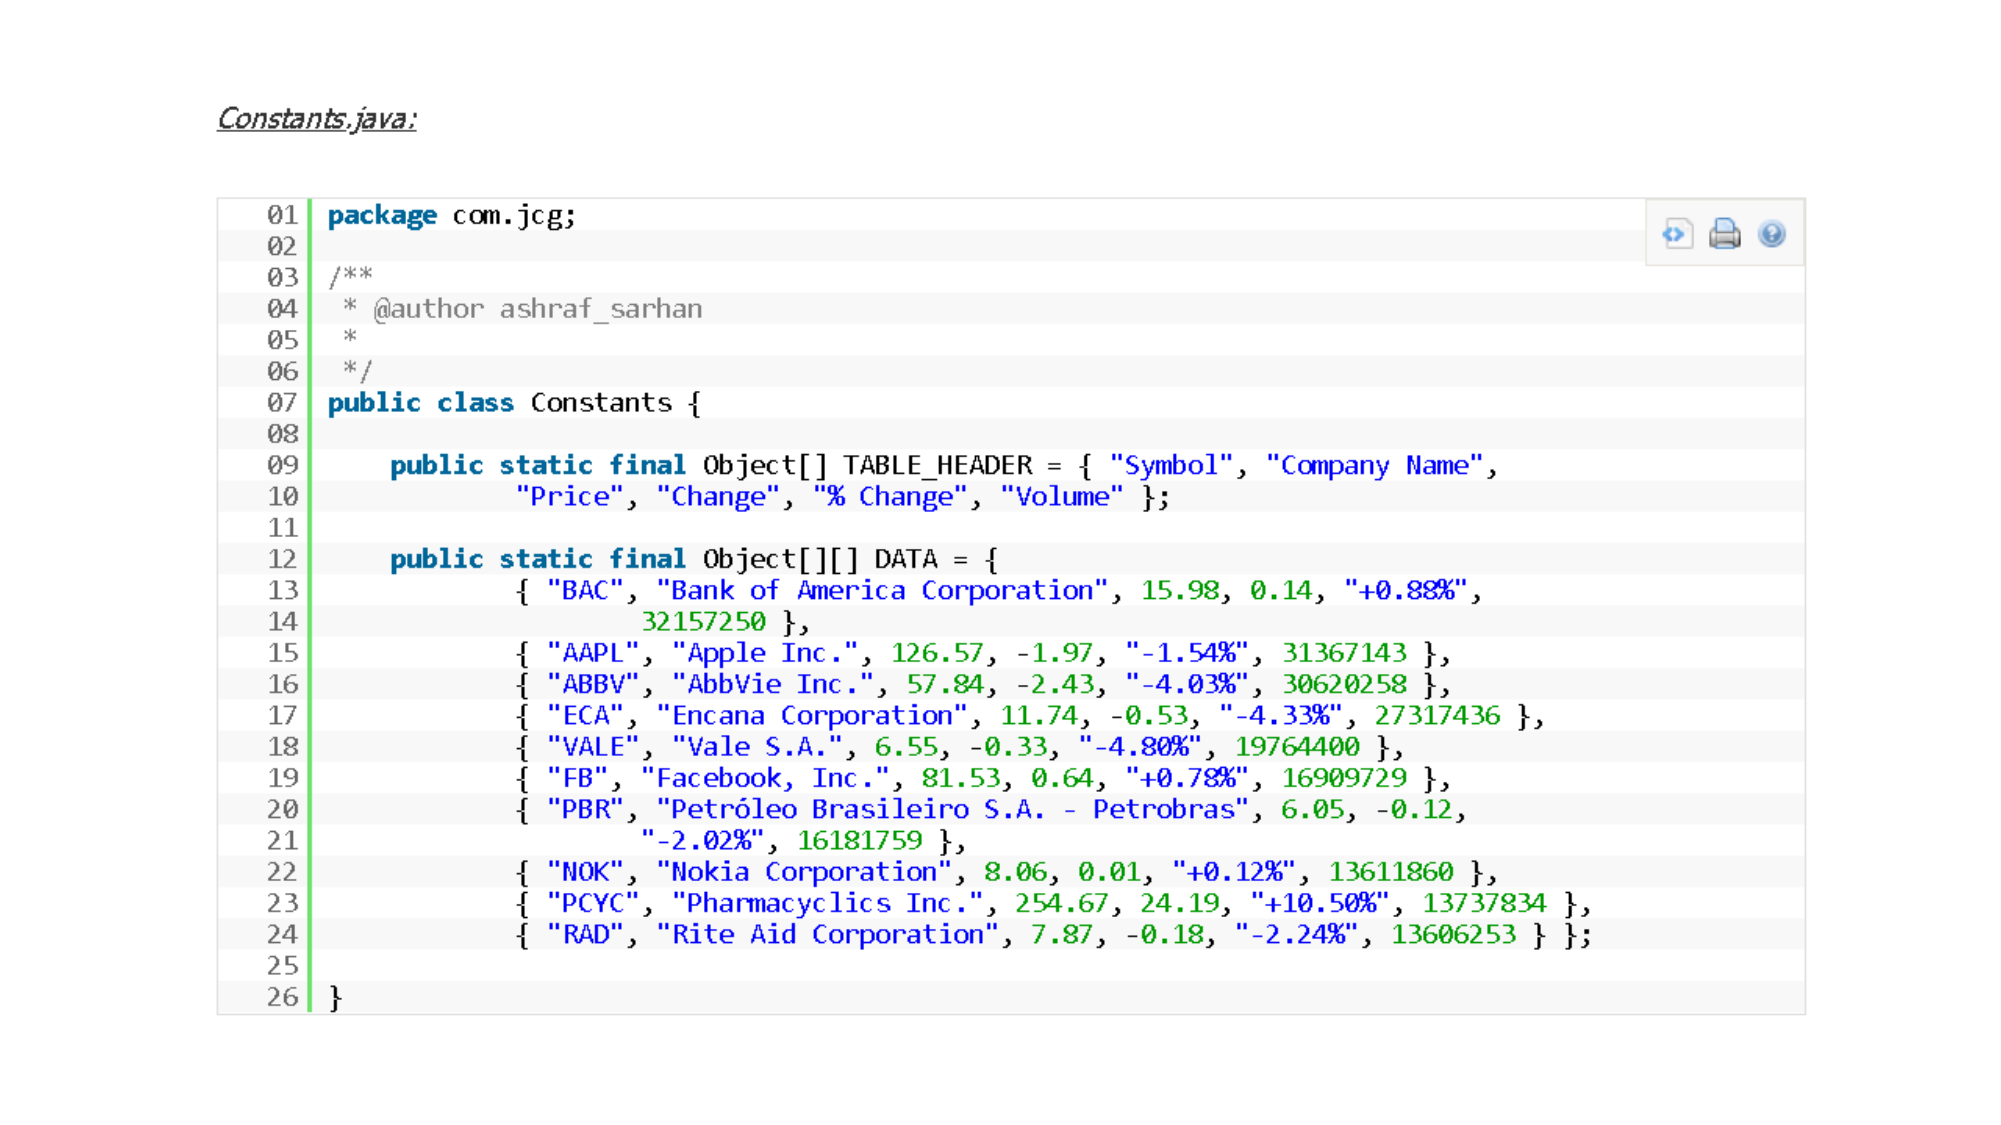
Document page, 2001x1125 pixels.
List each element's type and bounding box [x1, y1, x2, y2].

picture [170, 85, 1830, 1040]
